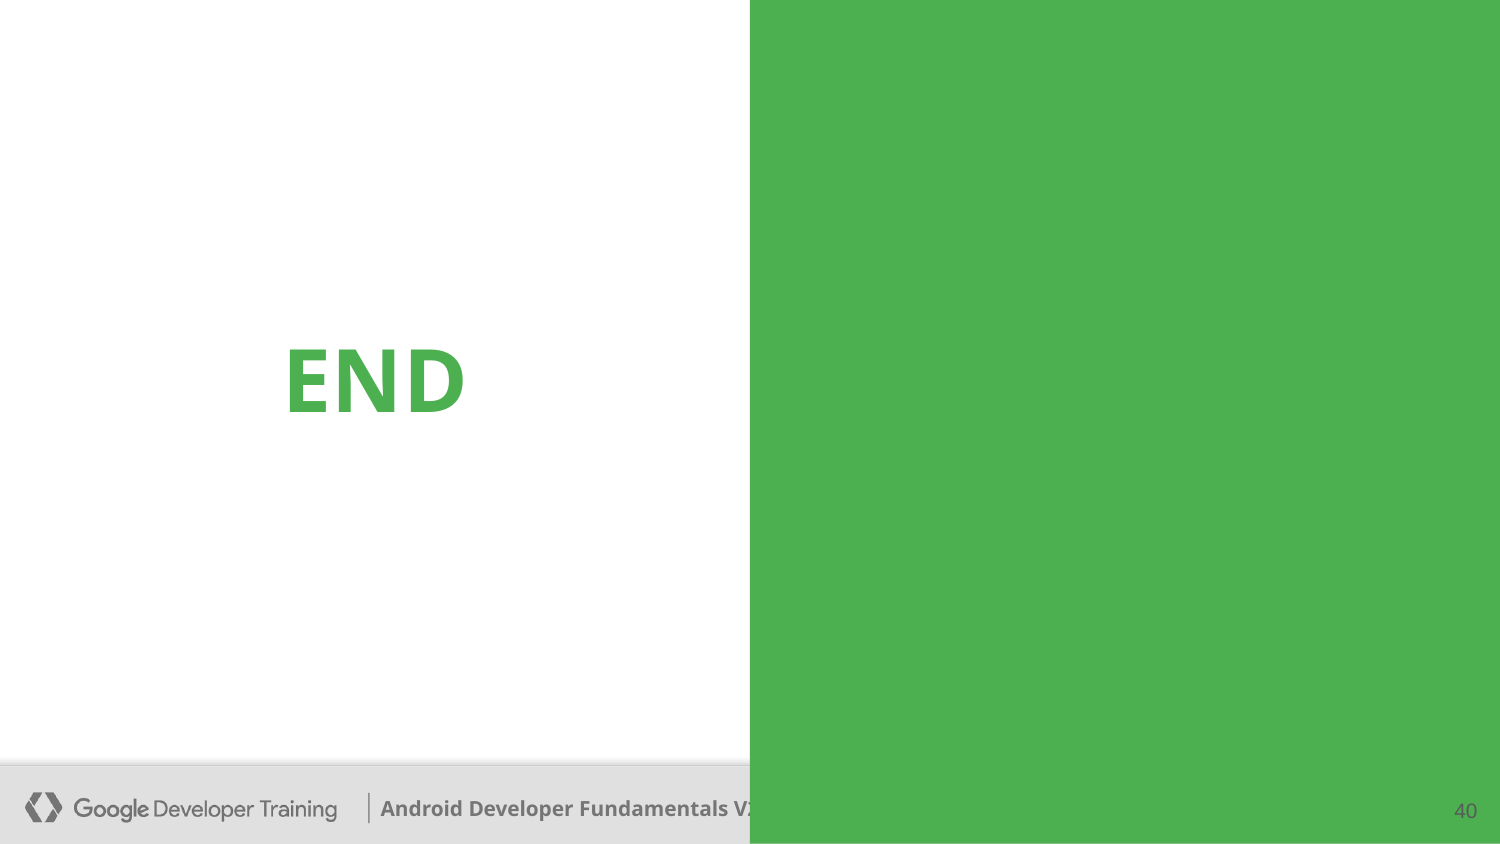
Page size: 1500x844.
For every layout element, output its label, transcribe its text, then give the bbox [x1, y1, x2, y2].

picture [0, 0, 749, 844]
title END [43, 202, 708, 446]
slide_number ‹#› [1402, 777, 1493, 842]
